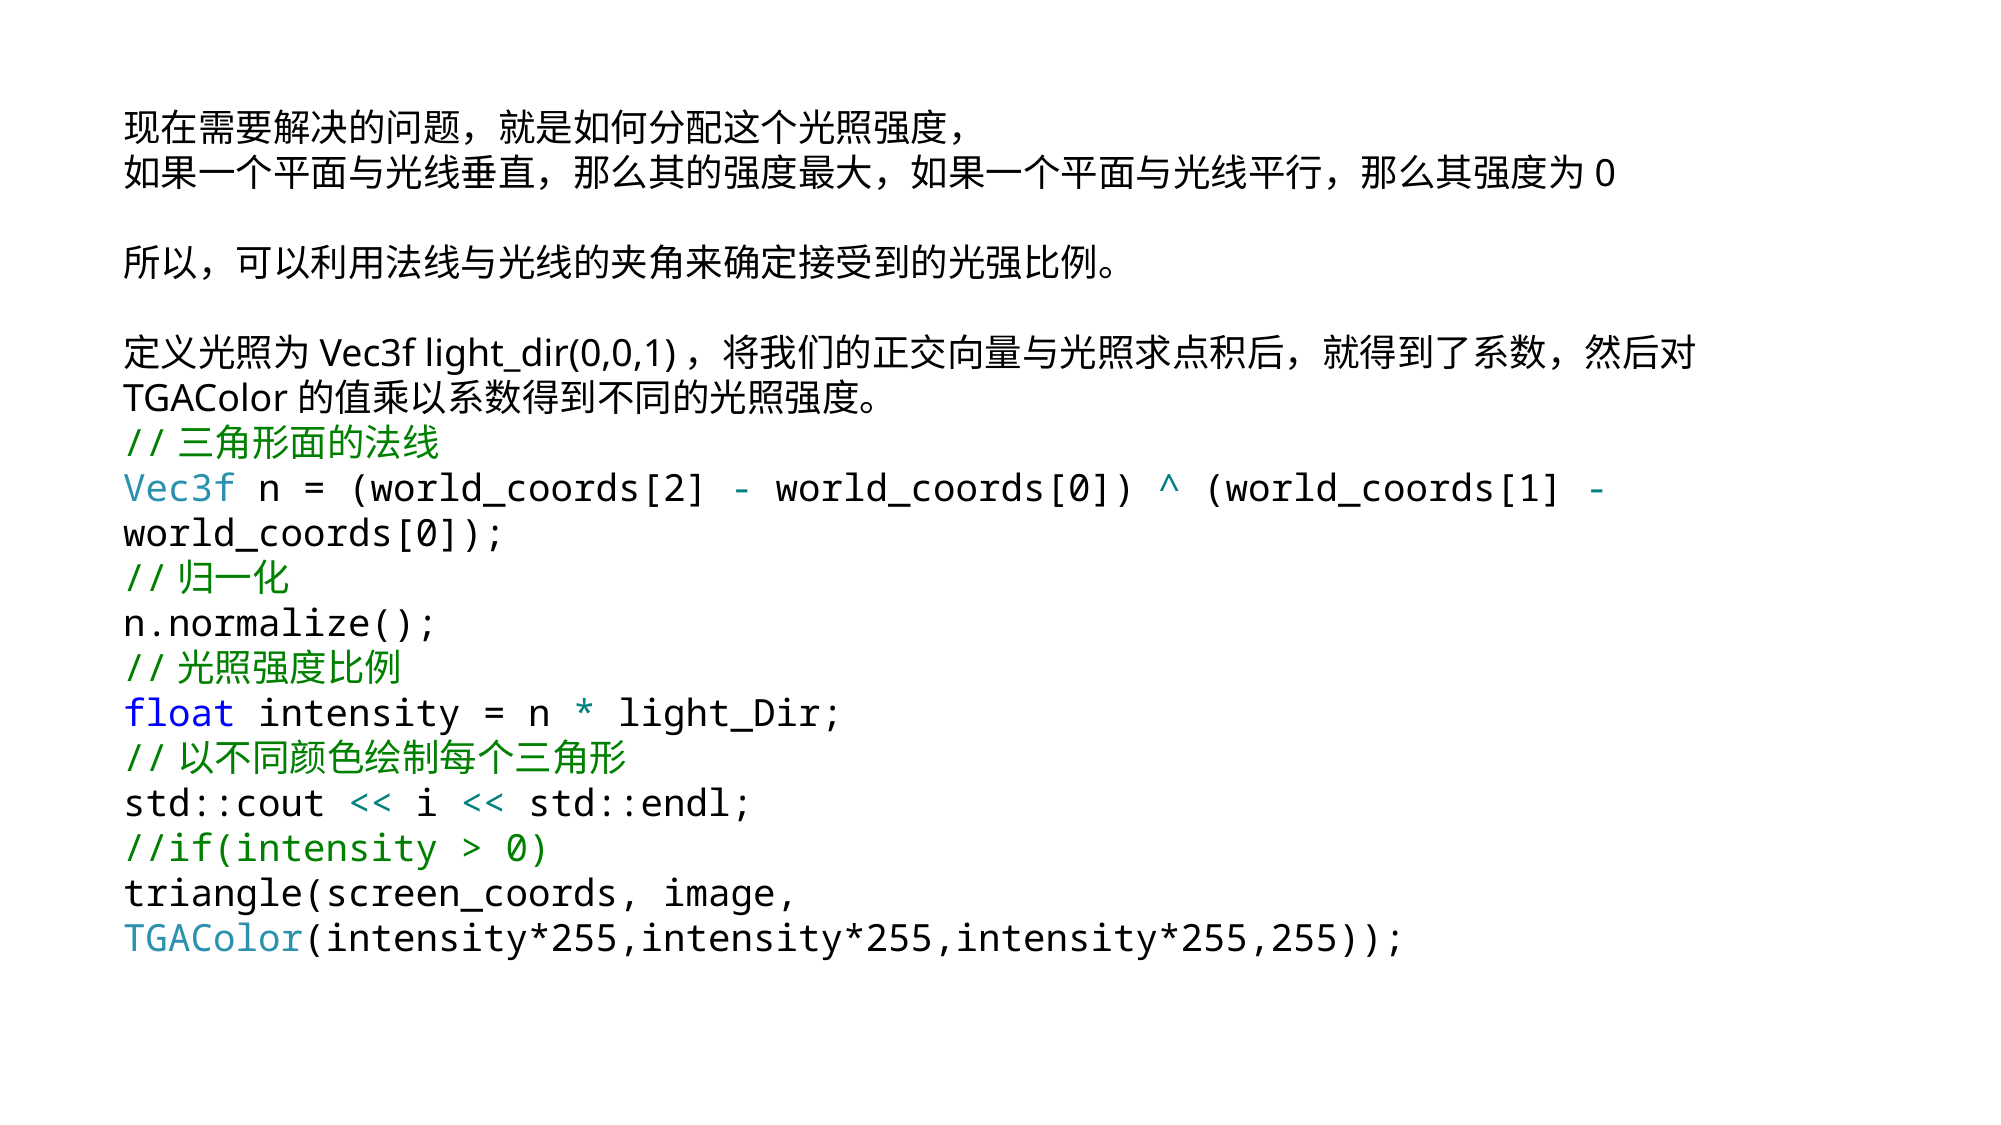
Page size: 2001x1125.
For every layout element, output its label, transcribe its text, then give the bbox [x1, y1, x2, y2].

text_box 现在需要解决的问题，就是如何分配这个光照强度， 如果一个平面与光线垂直，那么其的强度最大，如果一个平面与光线平行，那么其强度为0 所以，可以利用法线与光线的夹角来确定接受到的光强比例。 定义光照为Vec3f light_dir(0,0,1)，将我们的正交向量与光照求点积后，就得到了系数，然后对TGAColor的值乘以系数得到不同的光照强度。 //三角形面的法线 Vec3f n = (world_coords[2] - world_coords[0]) ^ (world_coords[1] - world_coords[0]); //归一化 n.normalize(); //光照强度比例 float intensity = n * light_Dir; //以不同颜色绘制每个三角形 std::cout << i << std::endl; //if(intensity > 0) triangle(screen_coords, image, TGAColor(intensity*255,intensity*255,intensity*255,255)); [108, 96, 1797, 967]
